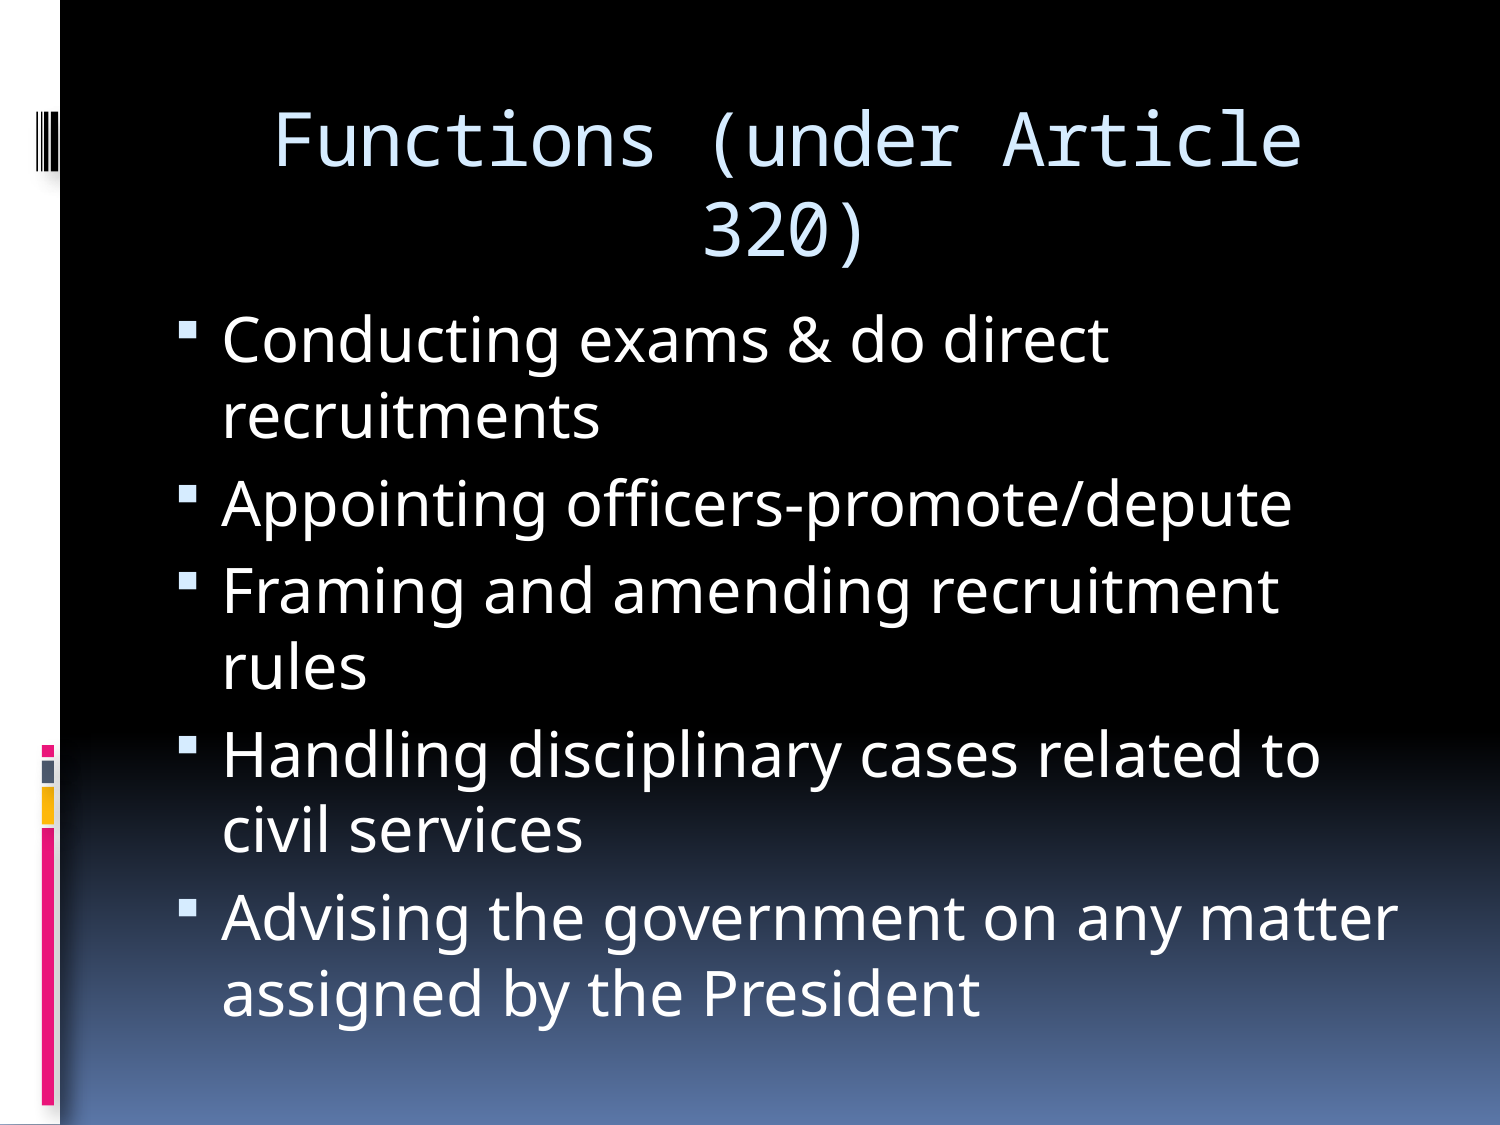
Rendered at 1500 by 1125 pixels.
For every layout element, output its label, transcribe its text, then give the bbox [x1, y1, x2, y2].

title Functions (under Article 320) [150, 83, 1425, 234]
list Conducting exams & do direct recruitments Appointing officers-promote/depute Framing and amending recruitment rules Handling disciplinary cases related to civil services Advising the government on any matter assigned by the President [150, 292, 1425, 1043]
